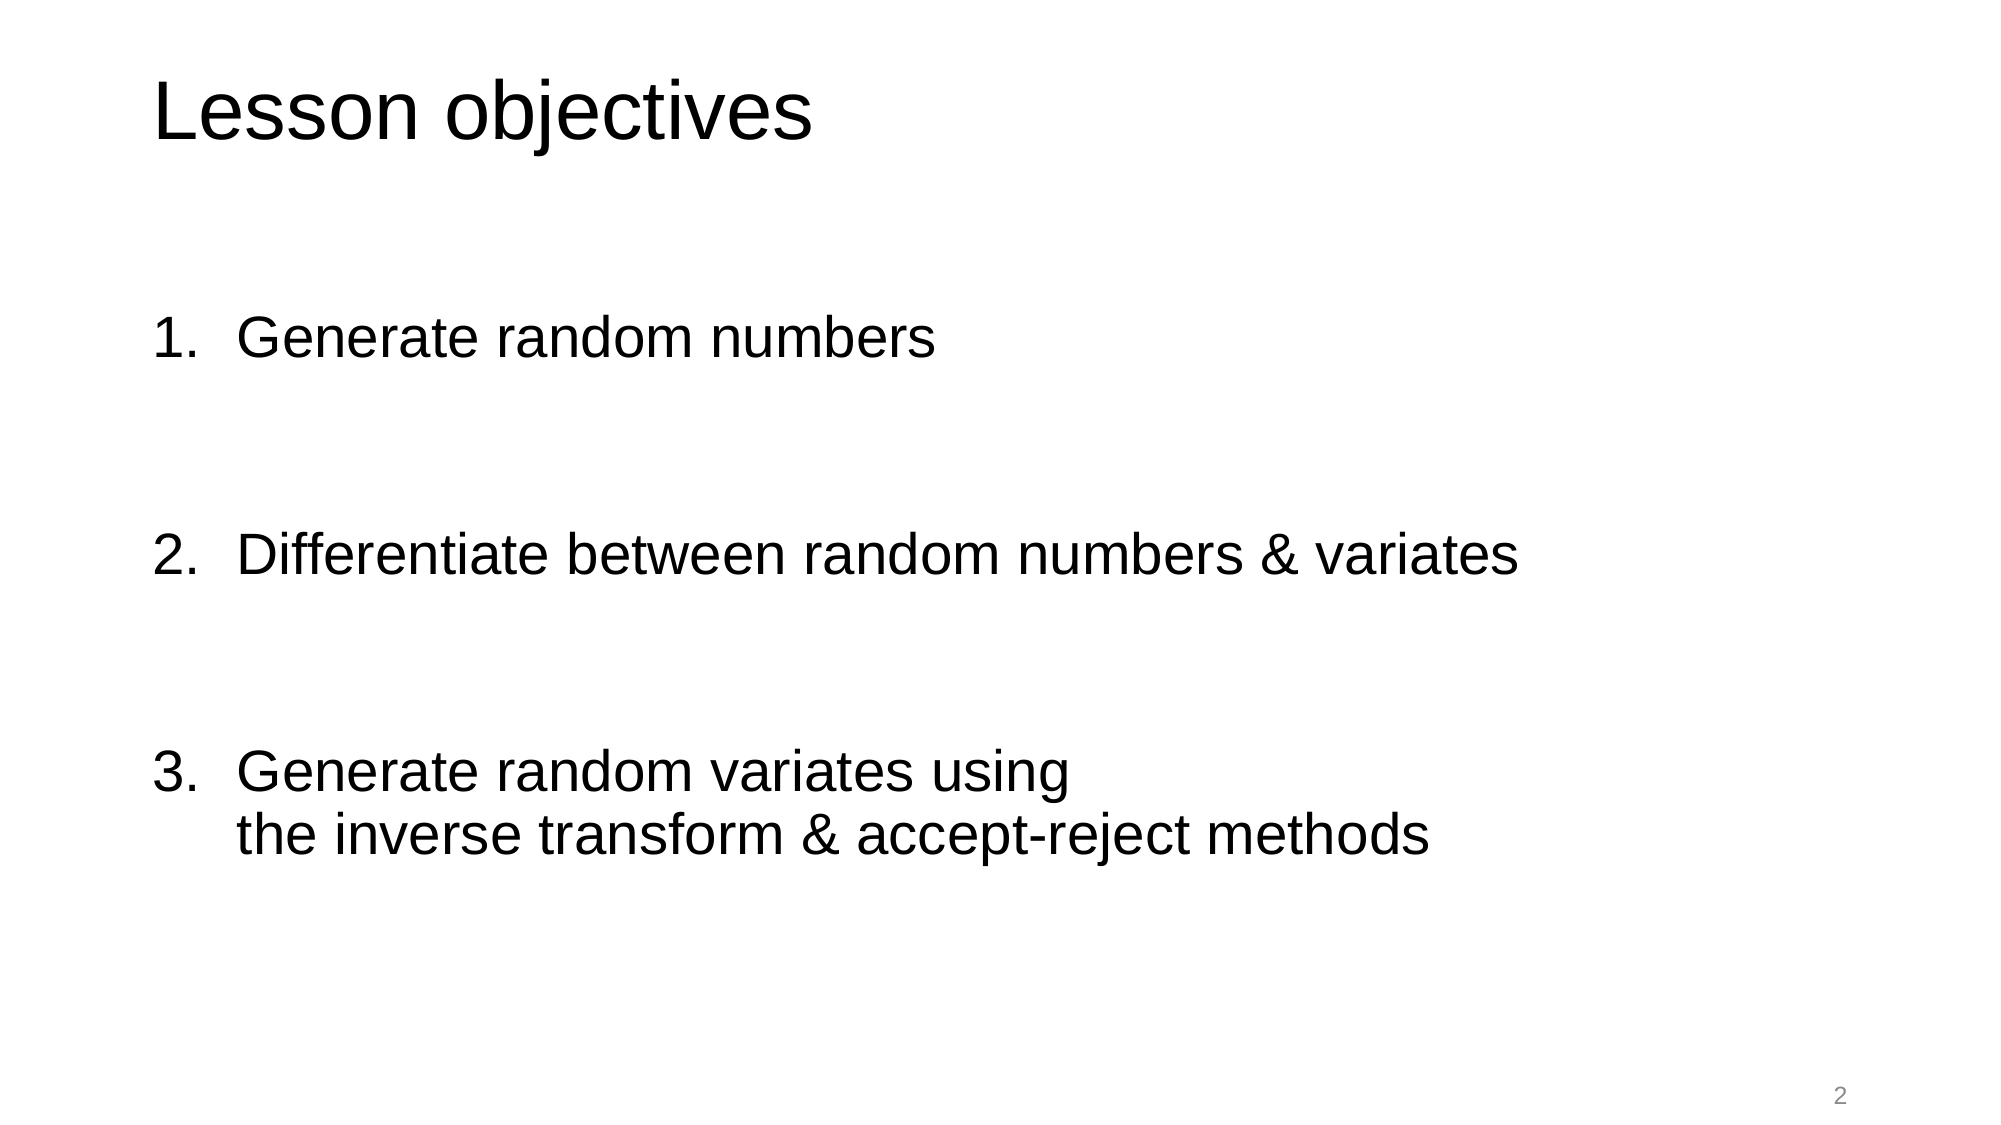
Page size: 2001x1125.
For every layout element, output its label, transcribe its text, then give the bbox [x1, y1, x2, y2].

title Lesson objectives [137, 59, 1863, 278]
list Generate random numbers Differentiate between random numbers & variates Generate random variates using the inverse transform & accept-reject methods [137, 299, 1863, 1046]
slide_number 2 [1412, 1064, 1863, 1125]
